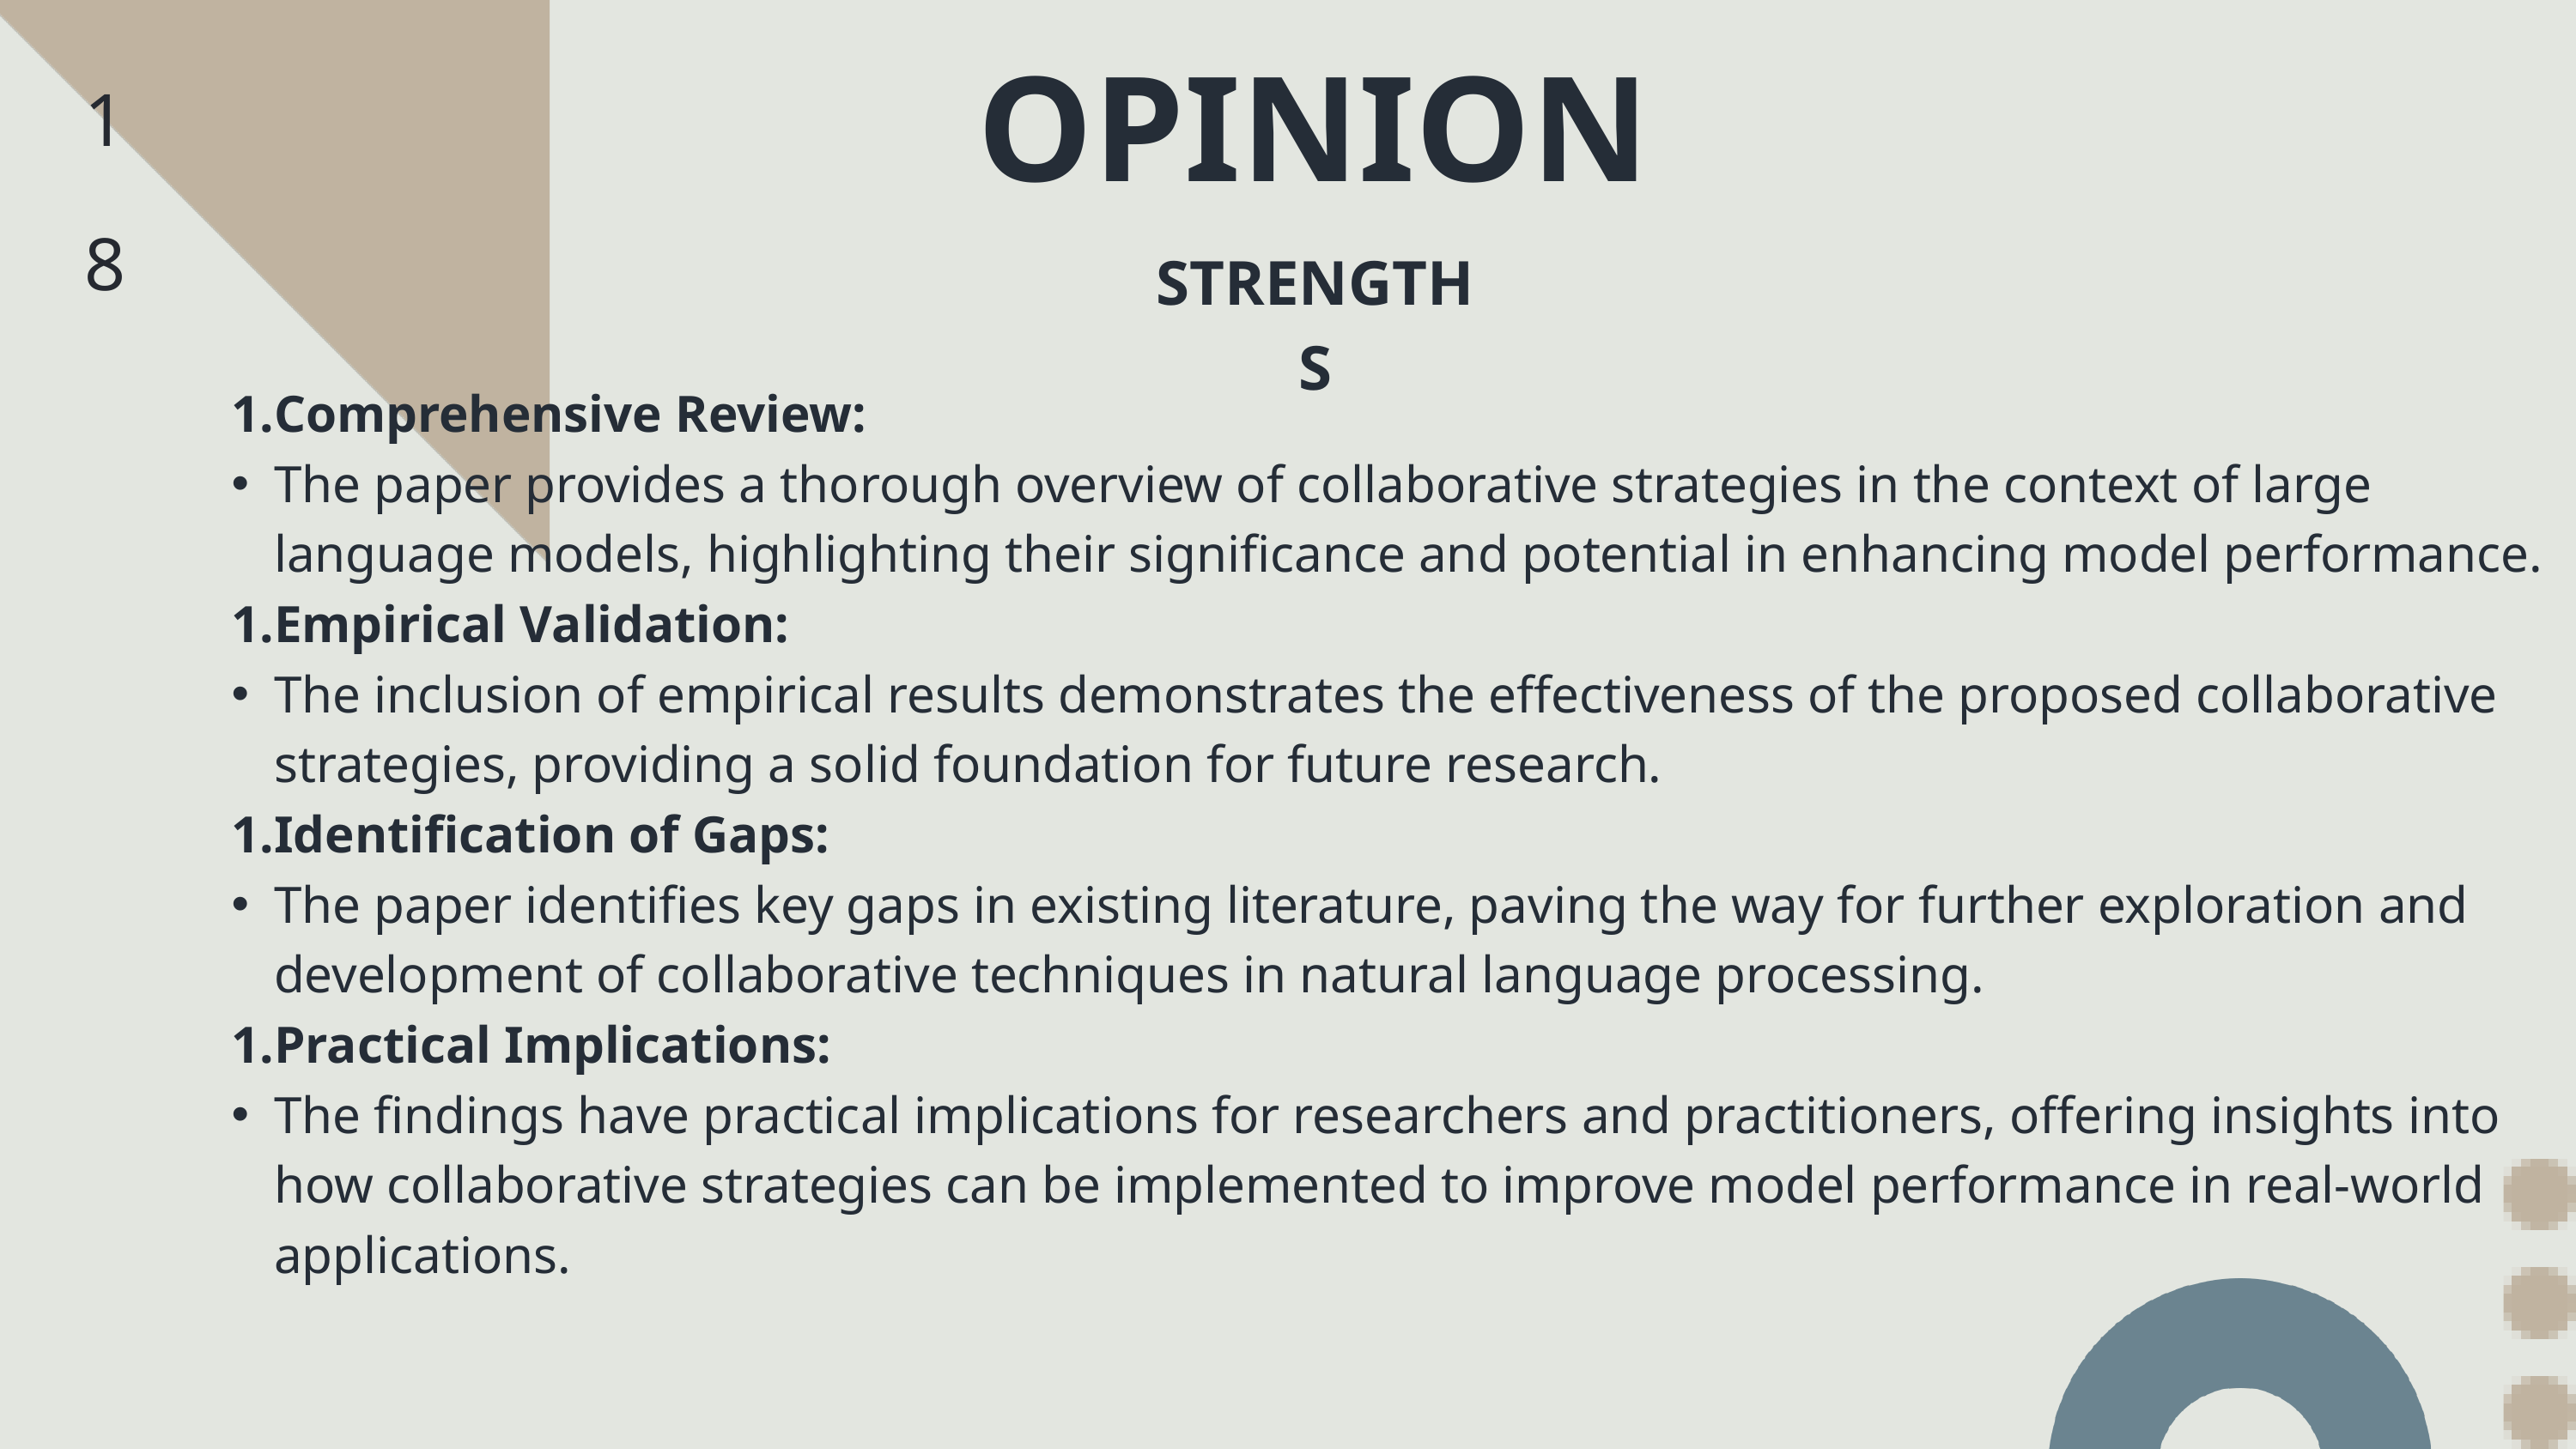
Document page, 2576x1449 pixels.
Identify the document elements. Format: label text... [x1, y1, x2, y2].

text_box [2048, 1284, 2432, 1449]
text_box OPINION [708, 94, 1957, 276]
text_box STRENGTHS [1139, 232, 1491, 372]
text_box [2503, 1284, 2576, 1449]
text_box [0, 0, 550, 565]
text_box Comprehensive Review: The paper provides a thorough overview of collaborative strategies in the context of large language models, highlighting their significance and potential in enhancing model performance. Empirical Validation: The inclusion of empirical results demonstrates the effectiveness of the proposed collaborative strategies, providing a solid foundation for future research. Identification of Gaps: The paper identifies key gaps in existing literature, paving the way for further exploration and development of collaborative techniques in natural language processing. Practical Implications: The findings have practical implications for researchers and practitioners, offering insights into how collaborative strategies can be implemented to improve model performance in real-world applications. [188, 372, 2576, 1284]
text_box 18 [68, 15, 143, 306]
